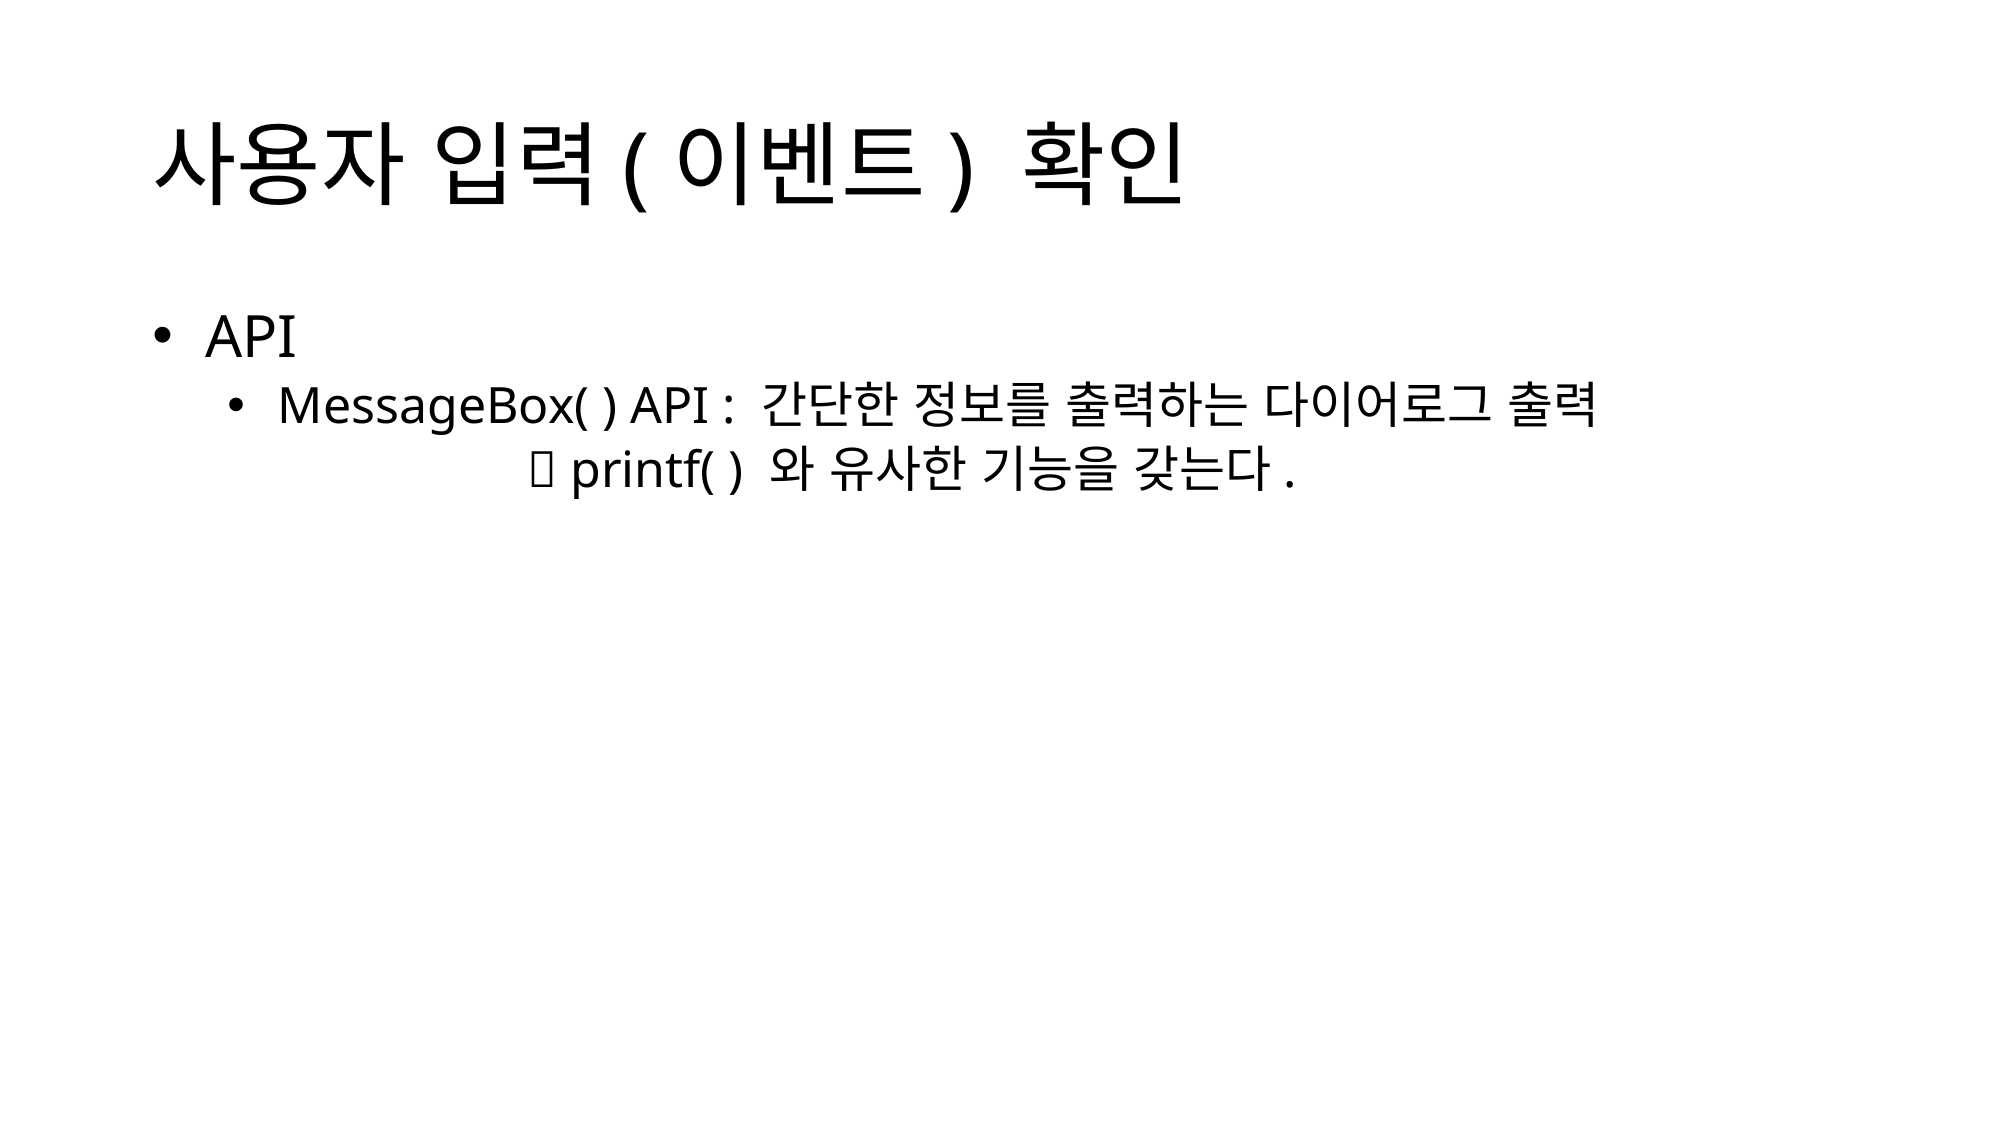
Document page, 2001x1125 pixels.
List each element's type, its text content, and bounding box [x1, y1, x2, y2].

list API MessageBox( ) API : 간단한 정보를 출력하는 다이어로그 출력  printf( ) 와 유사한 기능을 갖는다. [137, 299, 1863, 1014]
title 사용자 입력(이벤트) 확인 [137, 59, 1863, 278]
